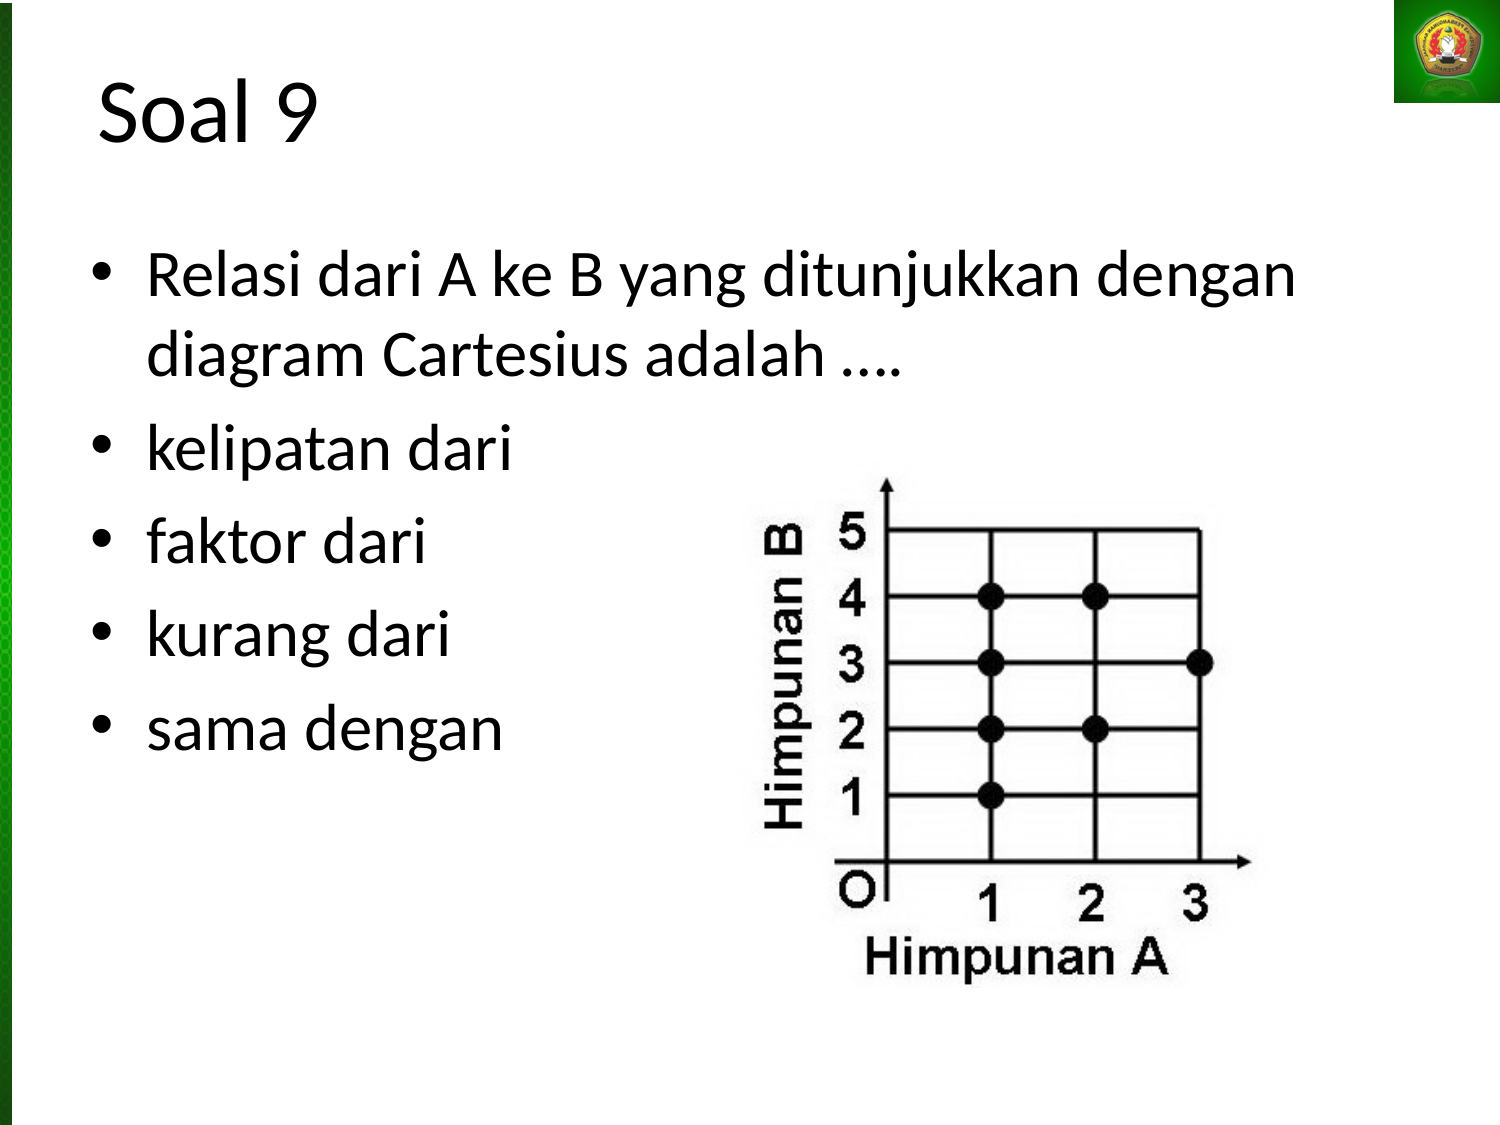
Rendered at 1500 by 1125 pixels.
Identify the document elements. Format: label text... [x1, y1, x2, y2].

picture [1394, 0, 1500, 103]
title Soal 9 [82, 11, 1432, 200]
list Relasi dari A ke B yang ditunjukkan dengan diagram Cartesius adalah …. kelipatan dari faktor dari kurang dari sama dengan [75, 222, 1425, 1005]
picture [737, 449, 1276, 988]
picture [0, 3, 12, 1125]
